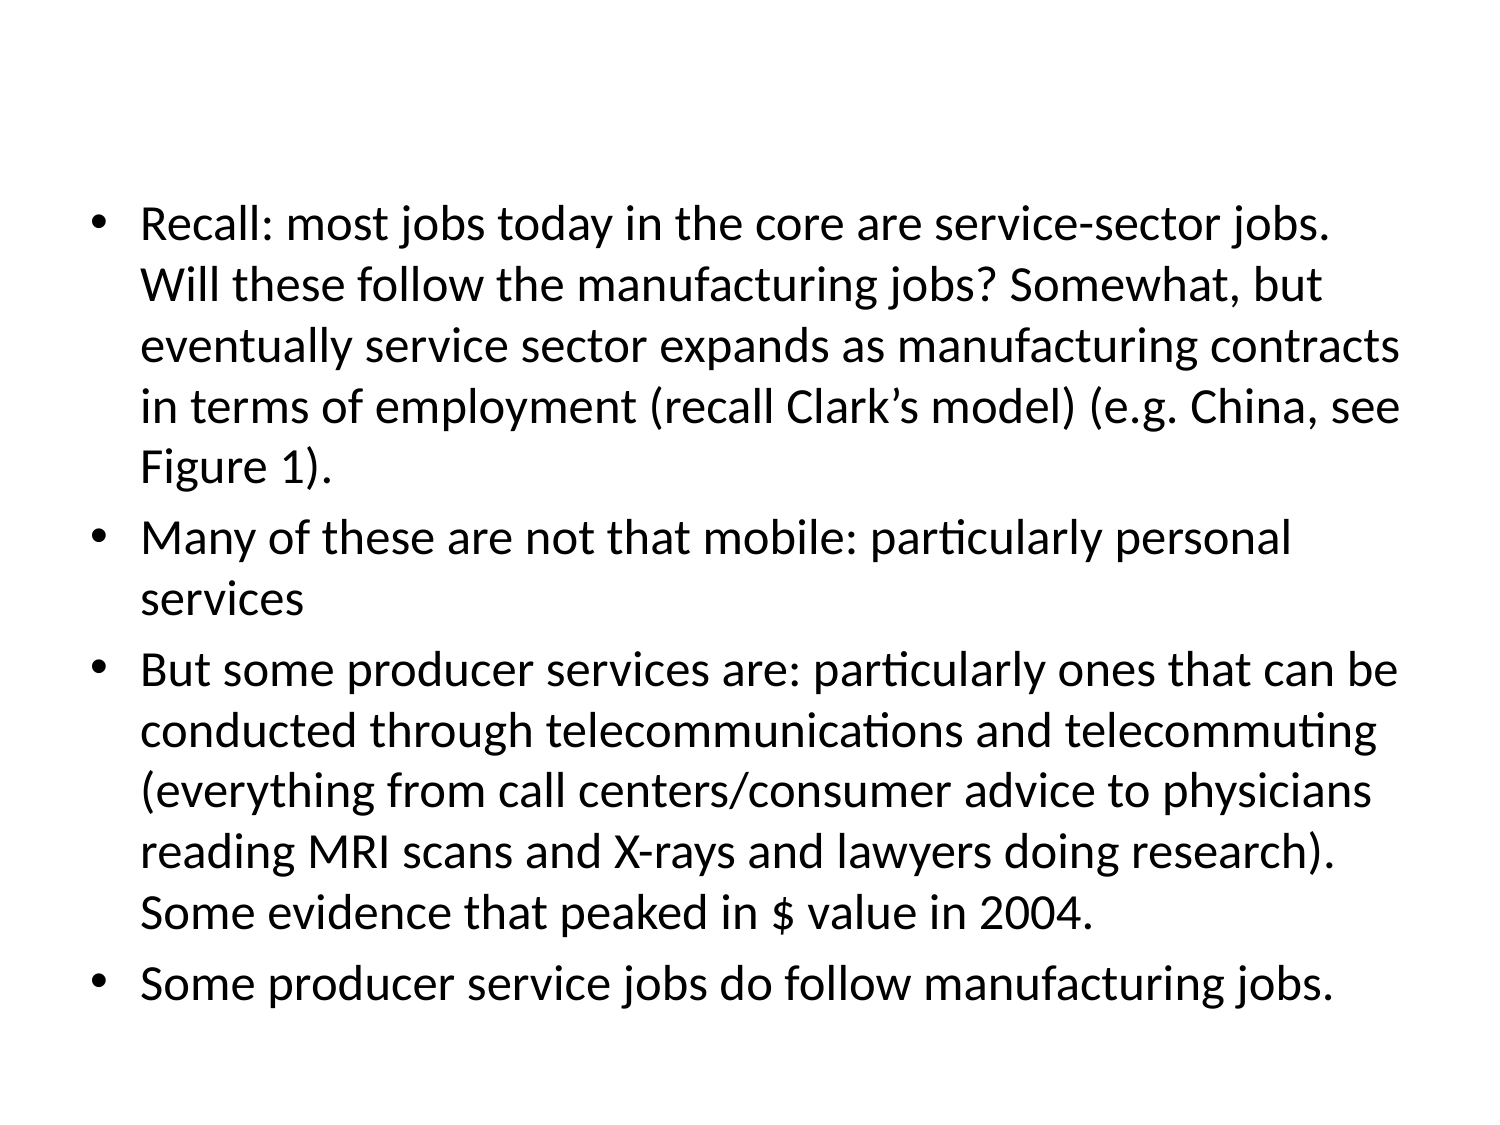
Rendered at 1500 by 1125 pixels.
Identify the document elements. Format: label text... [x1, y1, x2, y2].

list Recall: most jobs today in the core are service-sector jobs. Will these follow the manufacturing jobs? Somewhat, but eventually service sector expands as manufacturing contracts in terms of employment (recall Clark’s model) (e.g. China, see Figure 1). Many of these are not that mobile: particularly personal services But some producer services are: particularly ones that can be conducted through telecommunications and telecommuting (everything from call centers/consumer advice to physicians reading MRI scans and X-rays and lawyers doing research). Some evidence that peaked in $ value in 2004. Some producer service jobs do follow manufacturing jobs. [75, 182, 1425, 1076]
